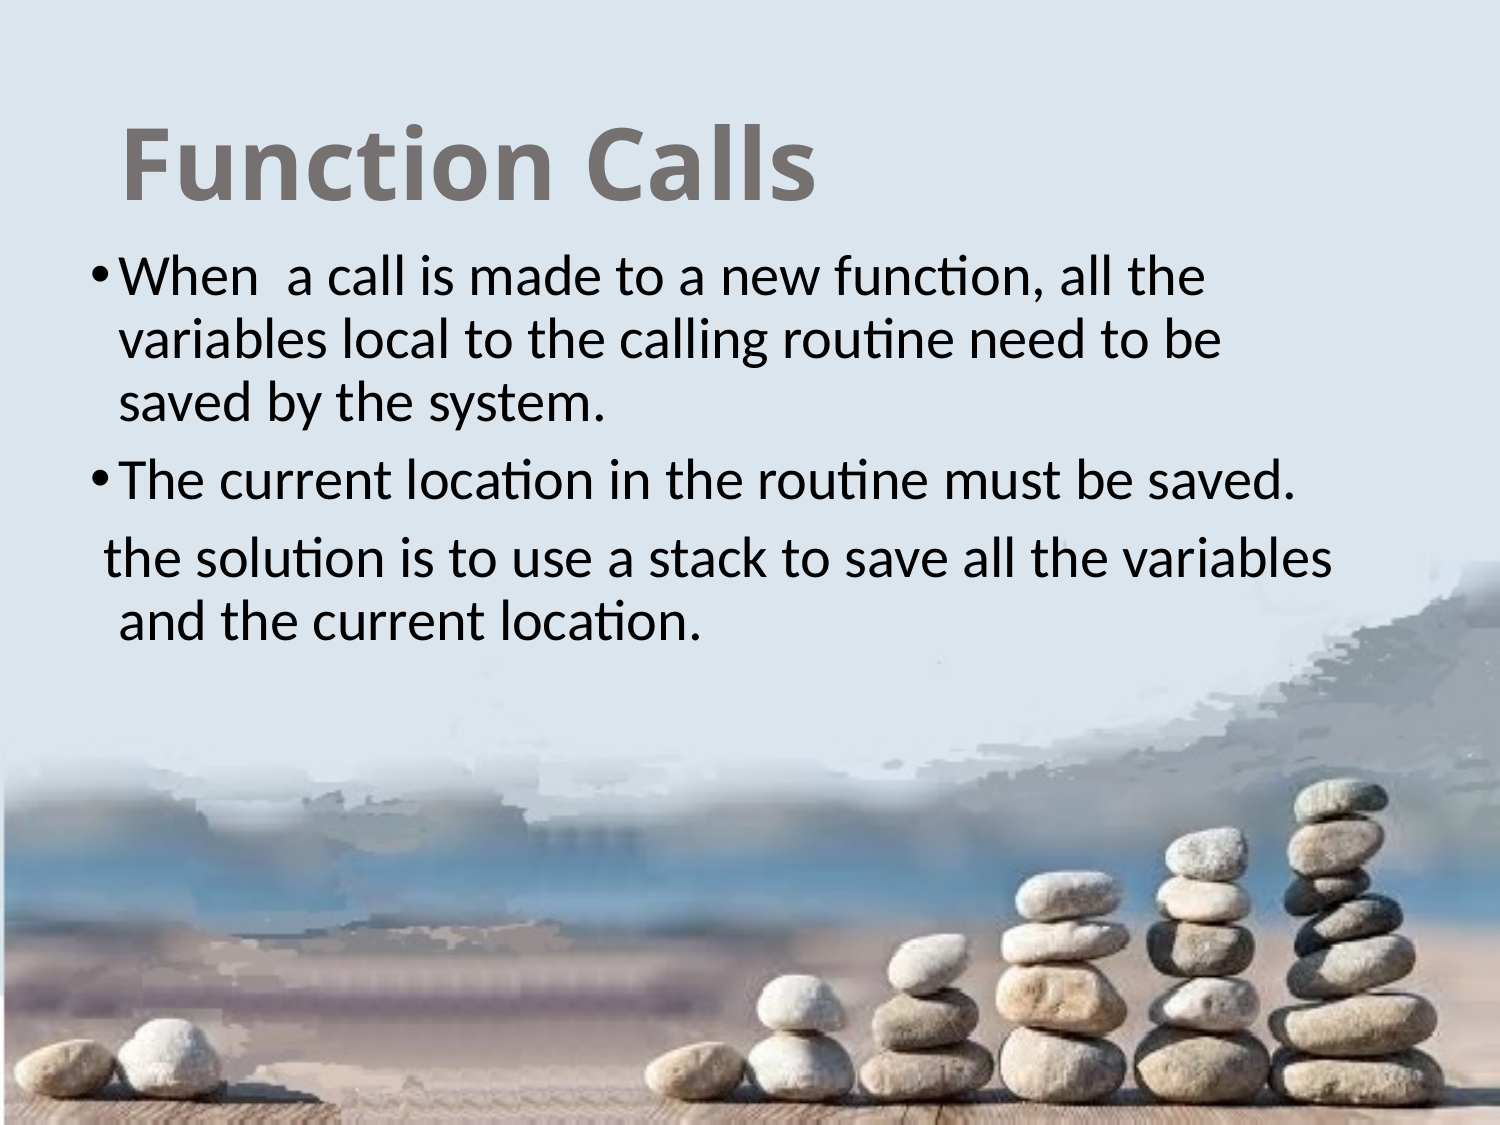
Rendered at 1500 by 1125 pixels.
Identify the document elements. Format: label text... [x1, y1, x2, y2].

list When a call is made to a new function, all the variables local to the calling routine need to be saved by the system. The current location in the routine must be saved. the solution is to use a stack to save all the variables and the current location. [75, 237, 1369, 952]
title Function Calls [103, 59, 1397, 278]
picture [0, 0, 1500, 1125]
